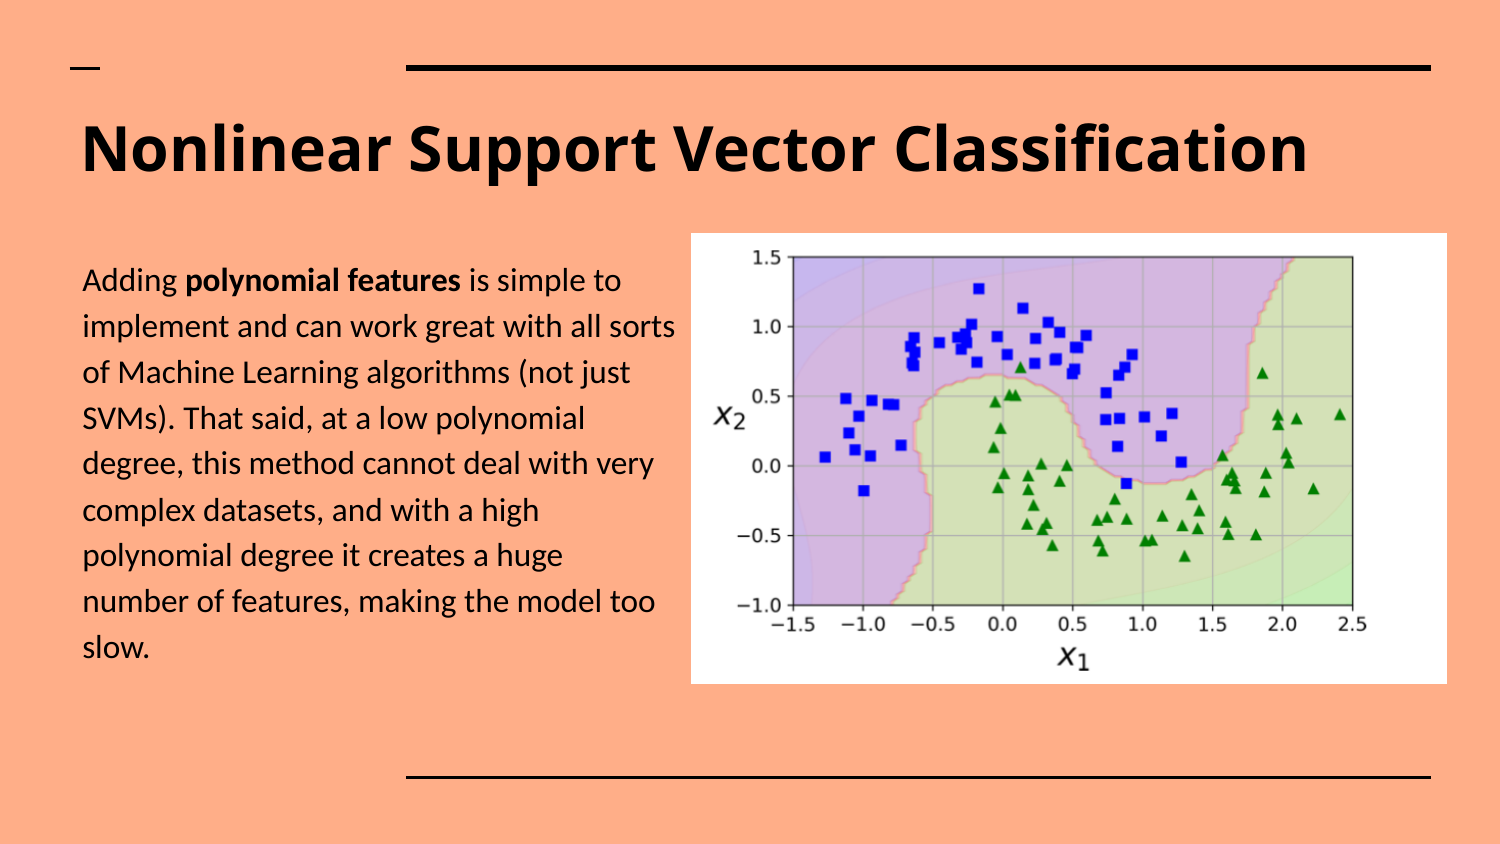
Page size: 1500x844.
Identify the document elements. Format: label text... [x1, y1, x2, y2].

list Adding polynomial features is simple to implement and can work great with all sorts of Machine Learning algorithms (not just SVMs). That said, at a low polynomial degree, this method cannot deal with very complex datasets, and with a high polynomial degree it creates a huge number of features, making the model too slow. [67, 198, 692, 719]
picture [691, 233, 1447, 685]
title Nonlinear Support Vector Classification [65, 94, 1344, 199]
